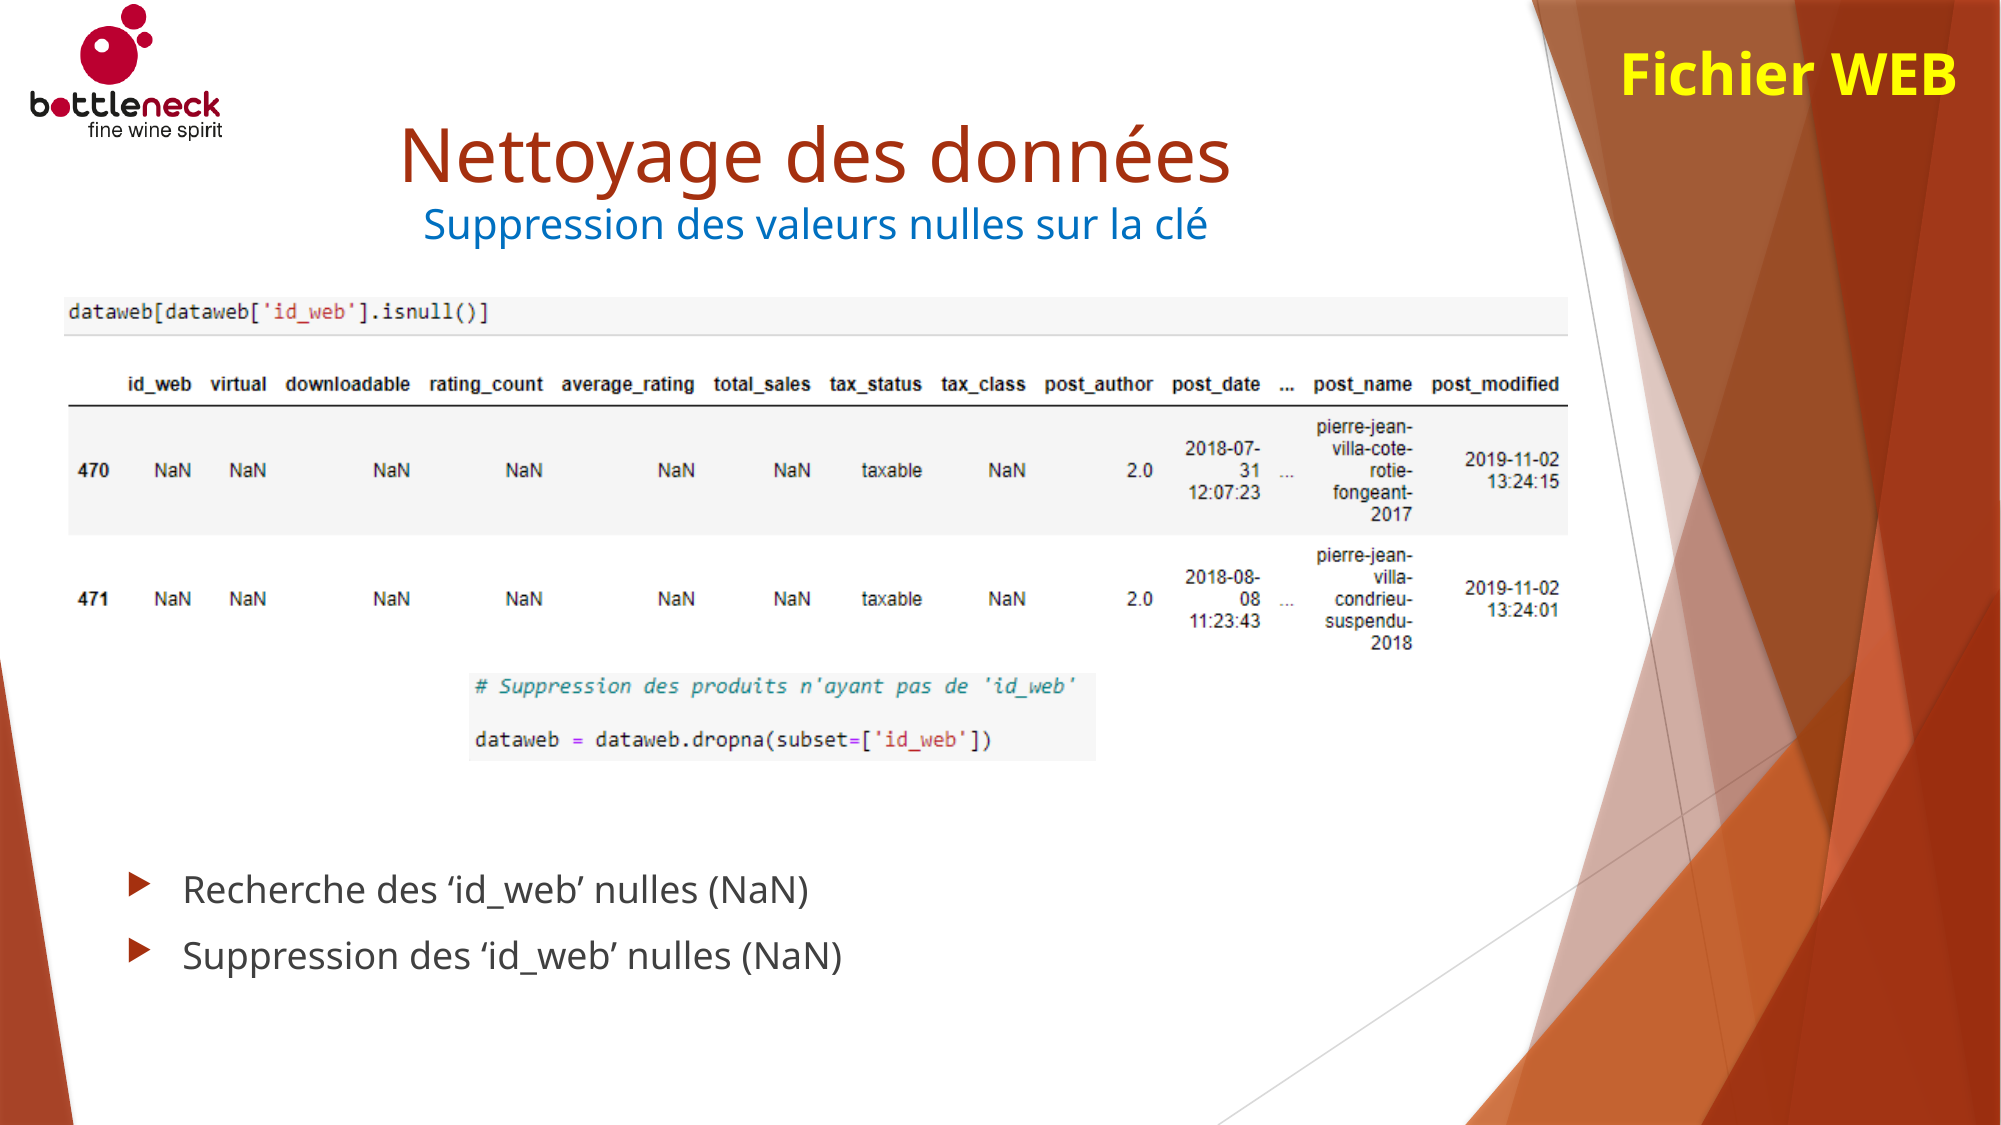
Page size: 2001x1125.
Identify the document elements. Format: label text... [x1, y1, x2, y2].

picture [64, 297, 1569, 664]
picture [468, 672, 1097, 762]
title Nettoyage des données Suppression des valeurs nulles sur la clé [111, 99, 1522, 296]
picture [0, 0, 259, 150]
text_box Fichier WEB [1084, 29, 2000, 246]
list Recherche des ‘id_web’ nulles (NaN) Suppression des ‘id_web’ nulles (NaN) [111, 858, 1522, 992]
